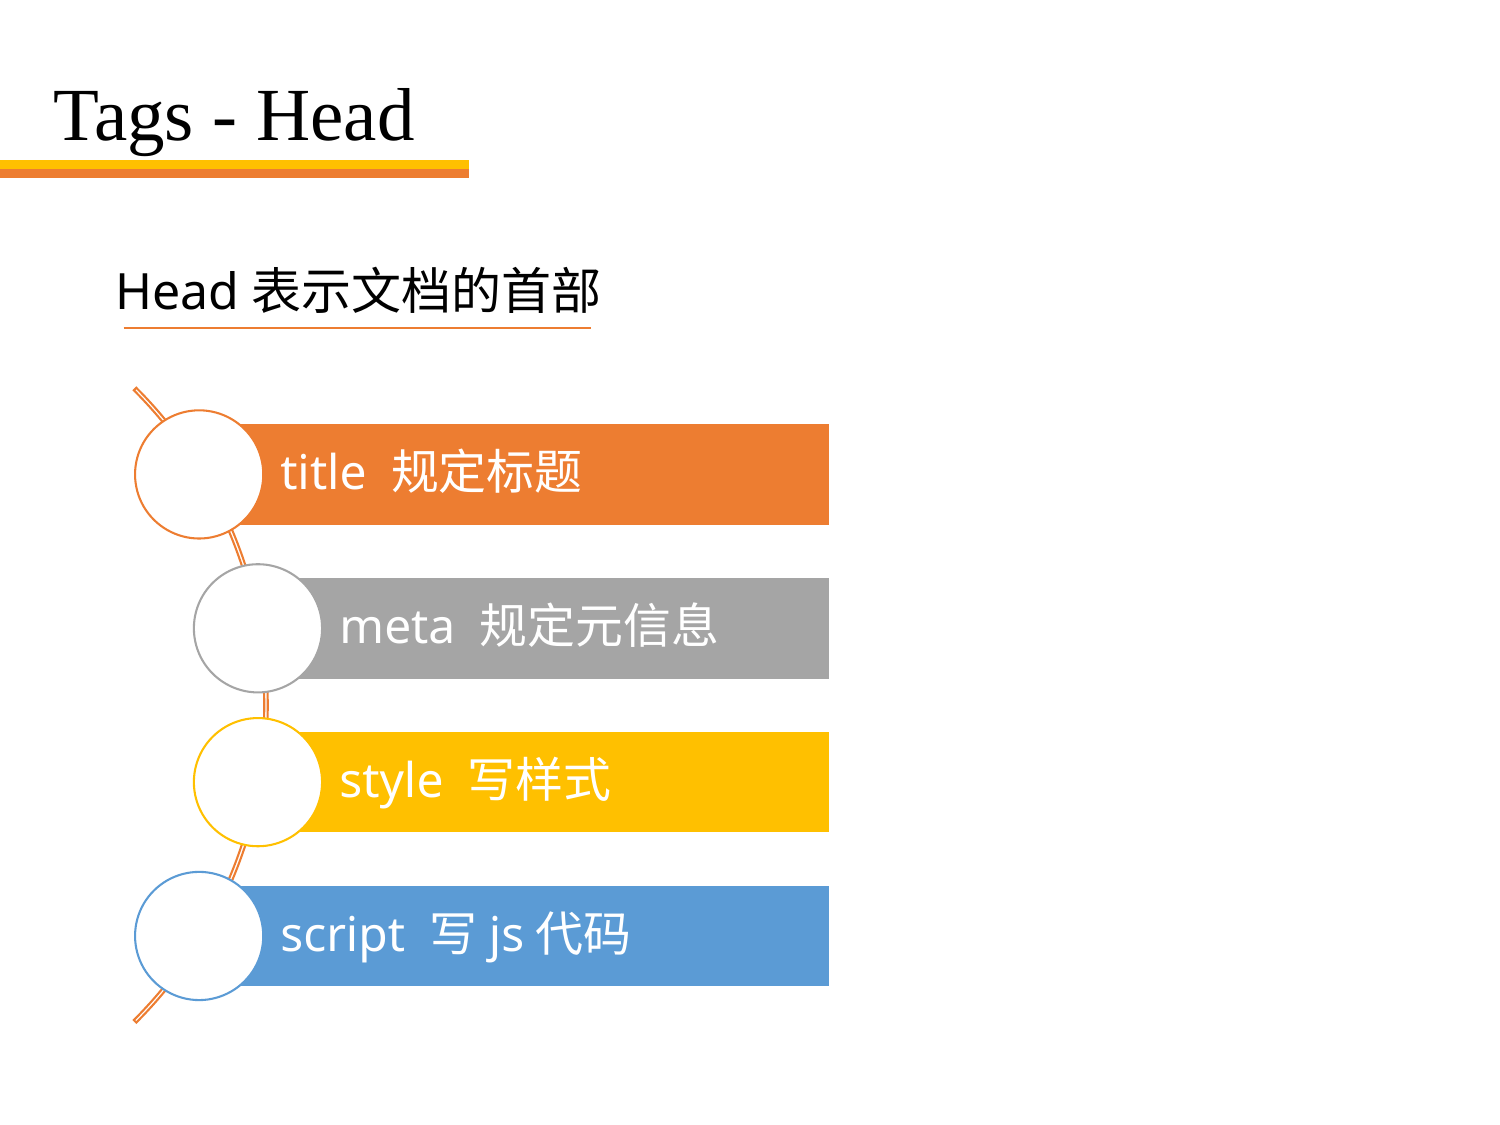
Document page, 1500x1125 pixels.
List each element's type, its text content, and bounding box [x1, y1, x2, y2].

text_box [123, 371, 839, 1039]
text_box Head表示文档的首部 [100, 252, 617, 328]
title Tags - Head [0, 62, 469, 170]
